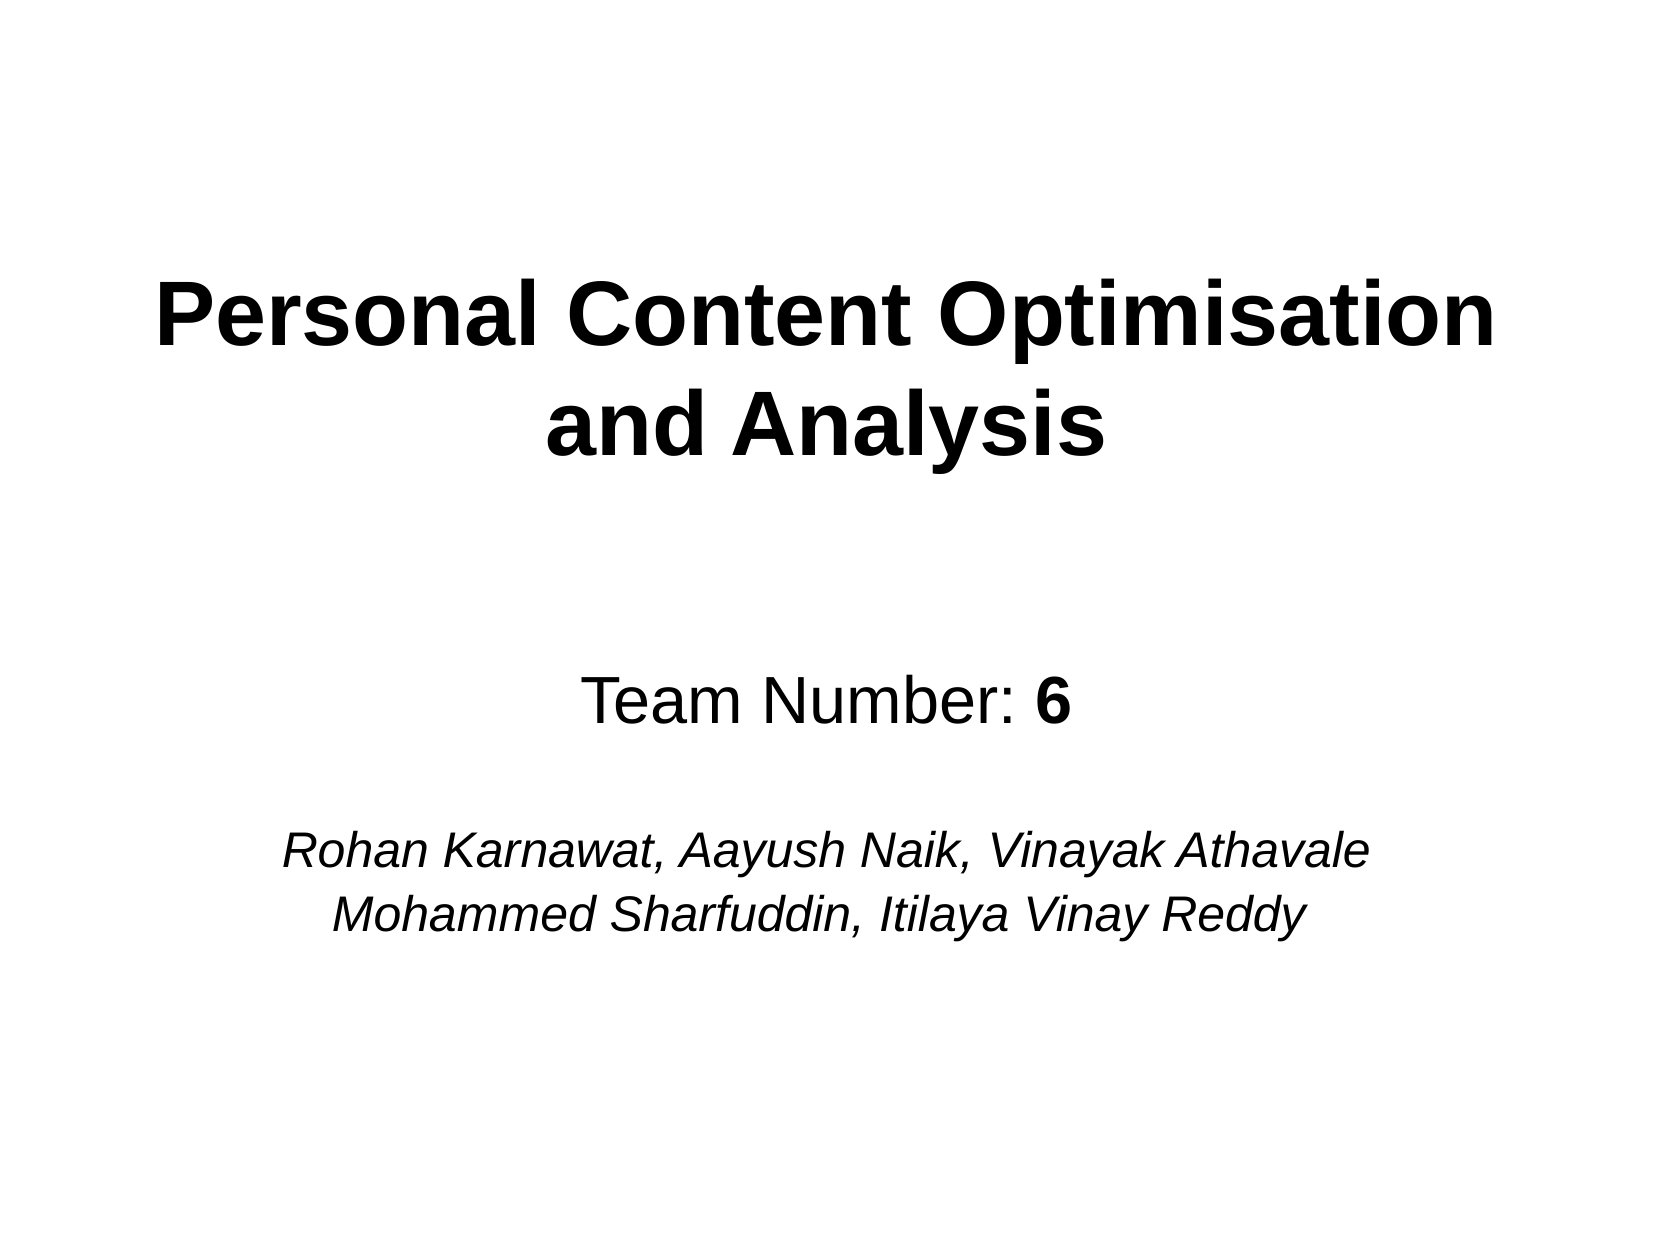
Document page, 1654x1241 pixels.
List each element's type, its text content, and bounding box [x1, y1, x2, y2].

text_box Personal Content Optimisation and Analysis [82, 259, 1571, 467]
text_box Team Number: 6 Rohan Karnawat, Aayush Naik, Vinayak Athavale Mohammed Sharfuddin, Itilaya Vinay Reddy [82, 590, 1571, 1010]
